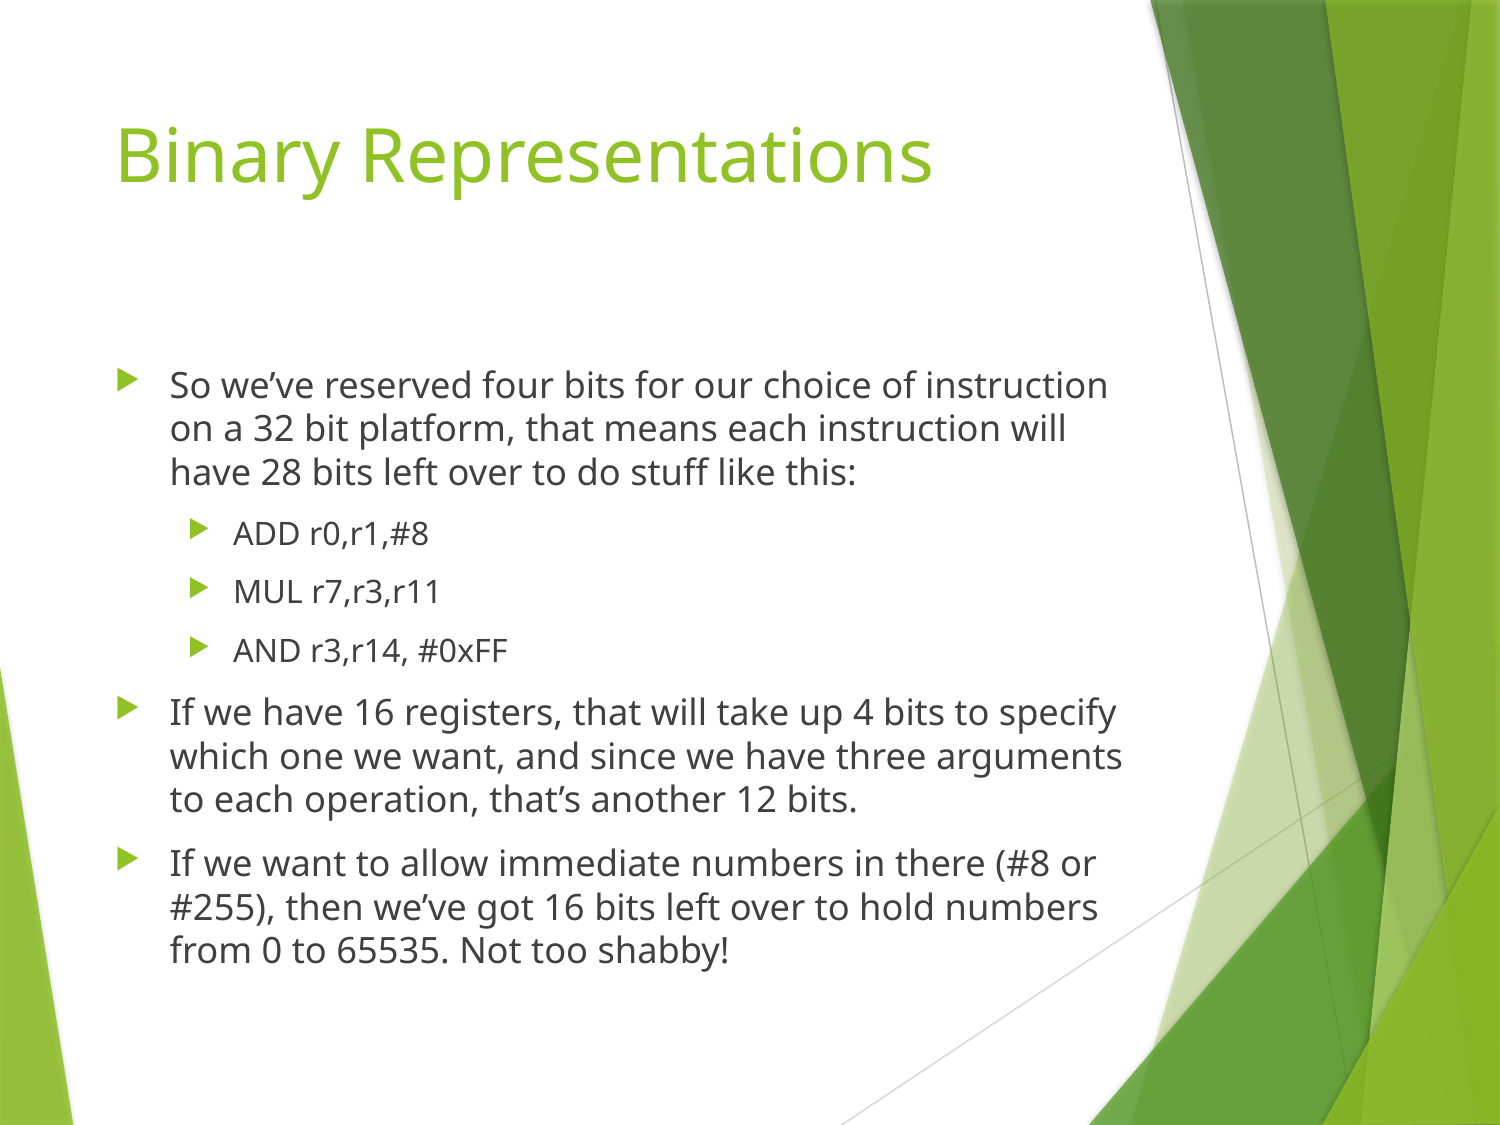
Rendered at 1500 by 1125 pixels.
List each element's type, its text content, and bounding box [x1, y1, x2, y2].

title Binary Representations [99, 99, 1142, 317]
list So we’ve reserved four bits for our choice of instruction on a 32 bit platform, that means each instruction will have 28 bits left over to do stuff like this: ADD r0,r1,#8 MUL r7,r3,r11 AND r3,r14, #0xFF If we have 16 registers, that will take up 4 bits to specify which one we want, and since we have three arguments to each operation, that’s another 12 bits. If we want to allow immediate numbers in there (#8 or #255), then we’ve got 16 bits left over to hold numbers from 0 to 65535. Not too shabby! [99, 354, 1142, 992]
